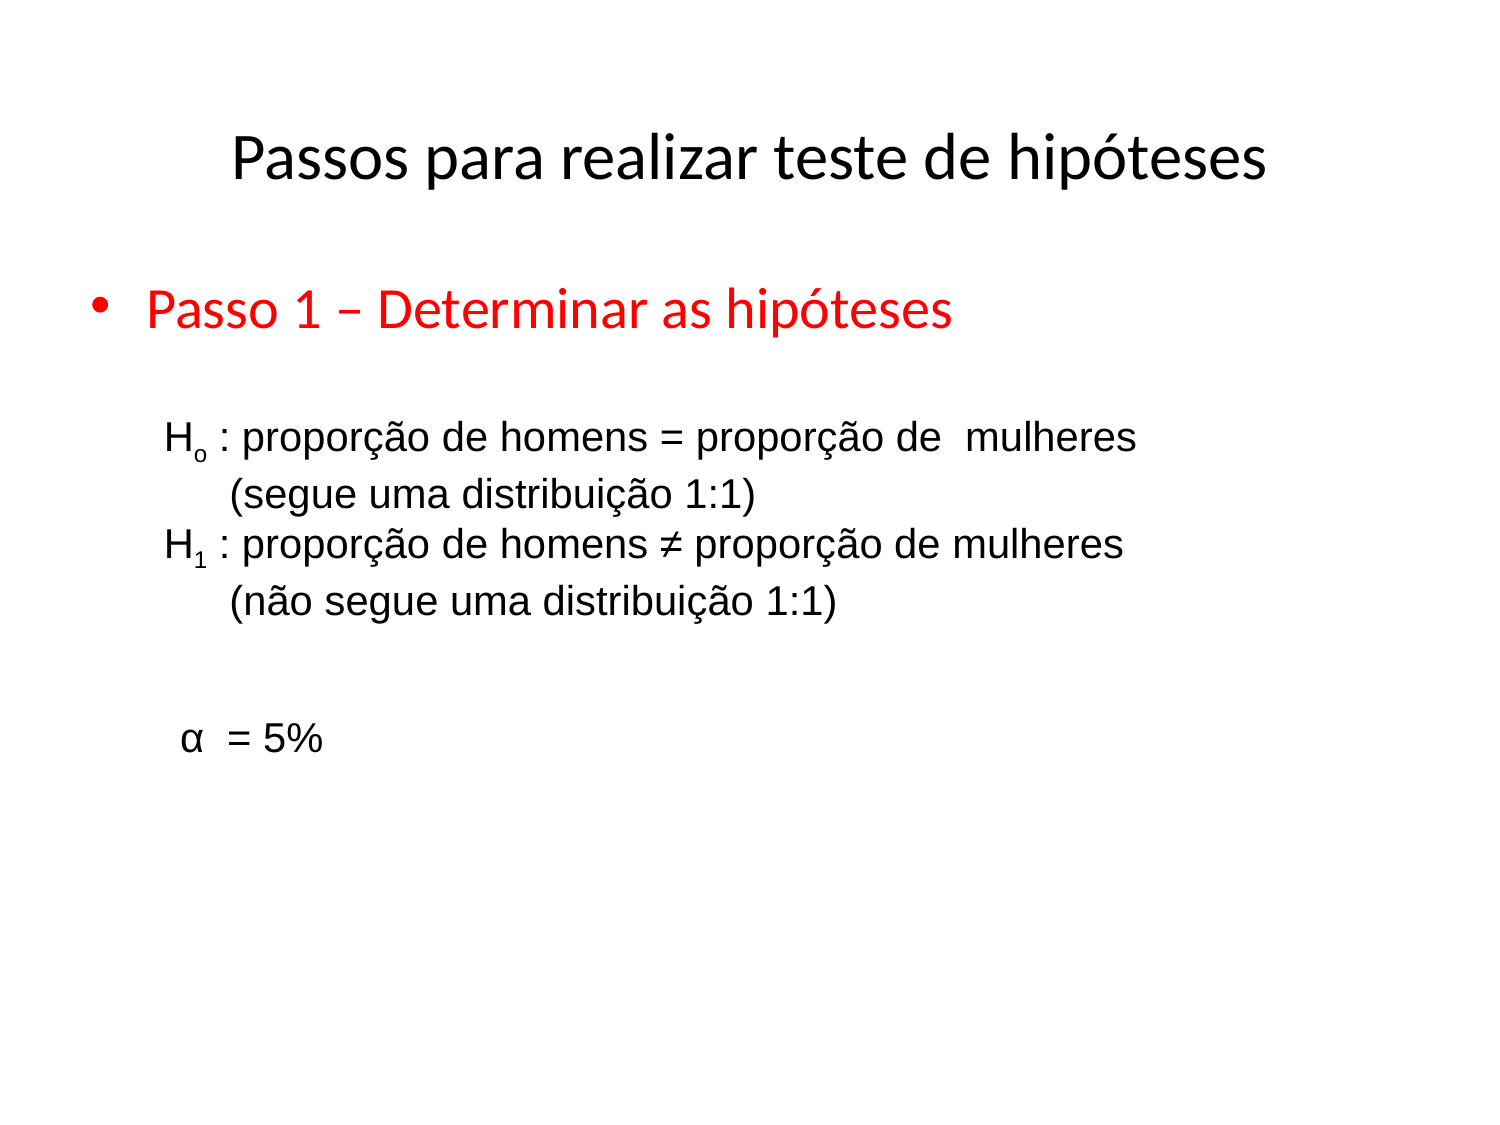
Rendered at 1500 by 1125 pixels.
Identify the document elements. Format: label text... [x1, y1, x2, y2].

list Passo 1 – Determinar as hipóteses Ho : proporção de homens = proporção de mulheres (segue uma distribuição 1:1) H1 : proporção de homens ≠ proporção de mulheres (não segue uma distribuição 1:1) α = 5% [75, 262, 1425, 1005]
text_box Passos para realizar teste de hipóteses [96, 42, 1404, 263]
